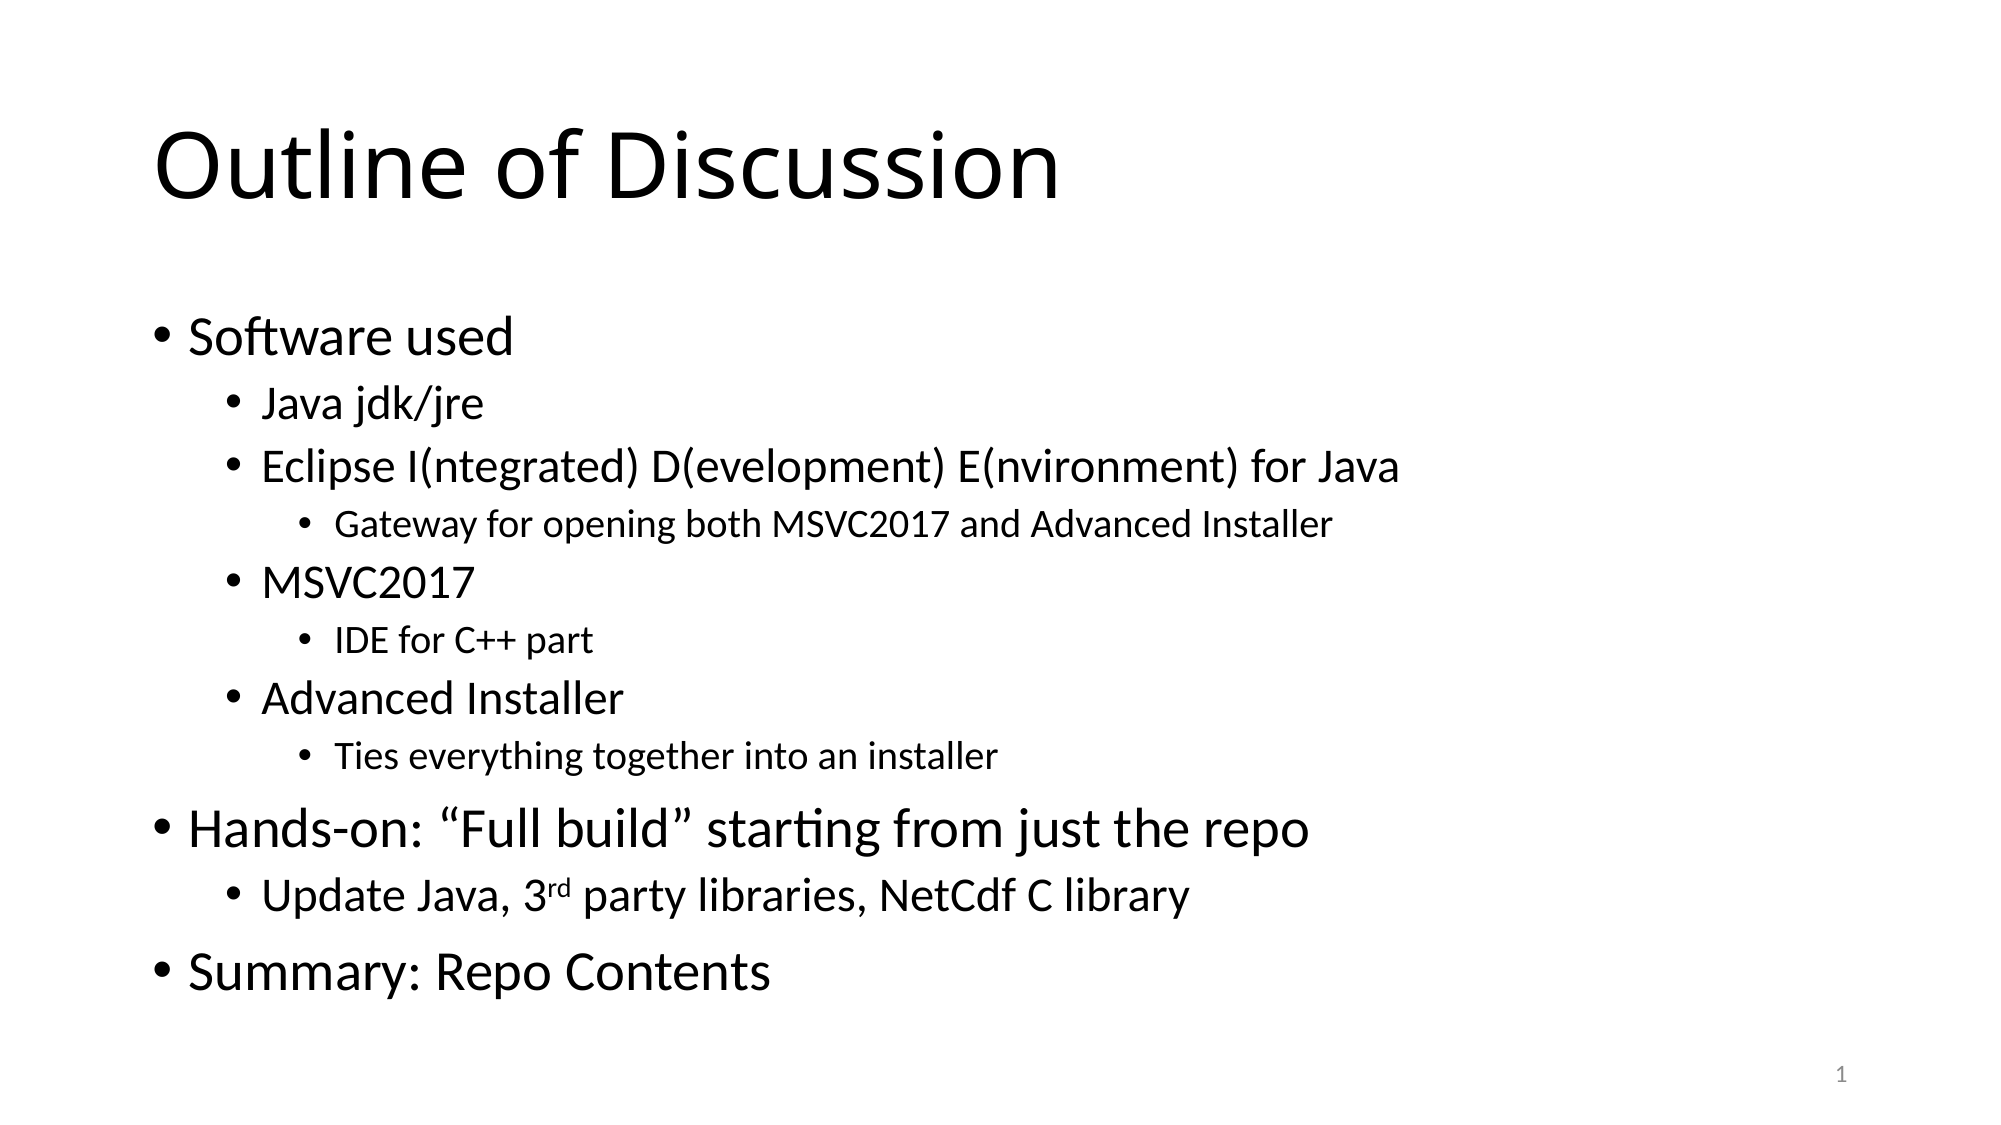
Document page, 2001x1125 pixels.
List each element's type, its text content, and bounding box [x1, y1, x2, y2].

list Software used Java jdk/jre Eclipse I(ntegrated) D(evelopment) E(nvironment) for Java Gateway for opening both MSVC2017 and Advanced Installer MSVC2017 IDE for C++ part Advanced Installer Ties everything together into an installer Hands-on: “Full build” starting from just the repo Update Java, 3rd party libraries, NetCdf C library Summary: Repo Contents [137, 299, 1863, 1014]
slide_number 1 [1412, 1042, 1863, 1103]
title Outline of Discussion [137, 59, 1863, 278]
